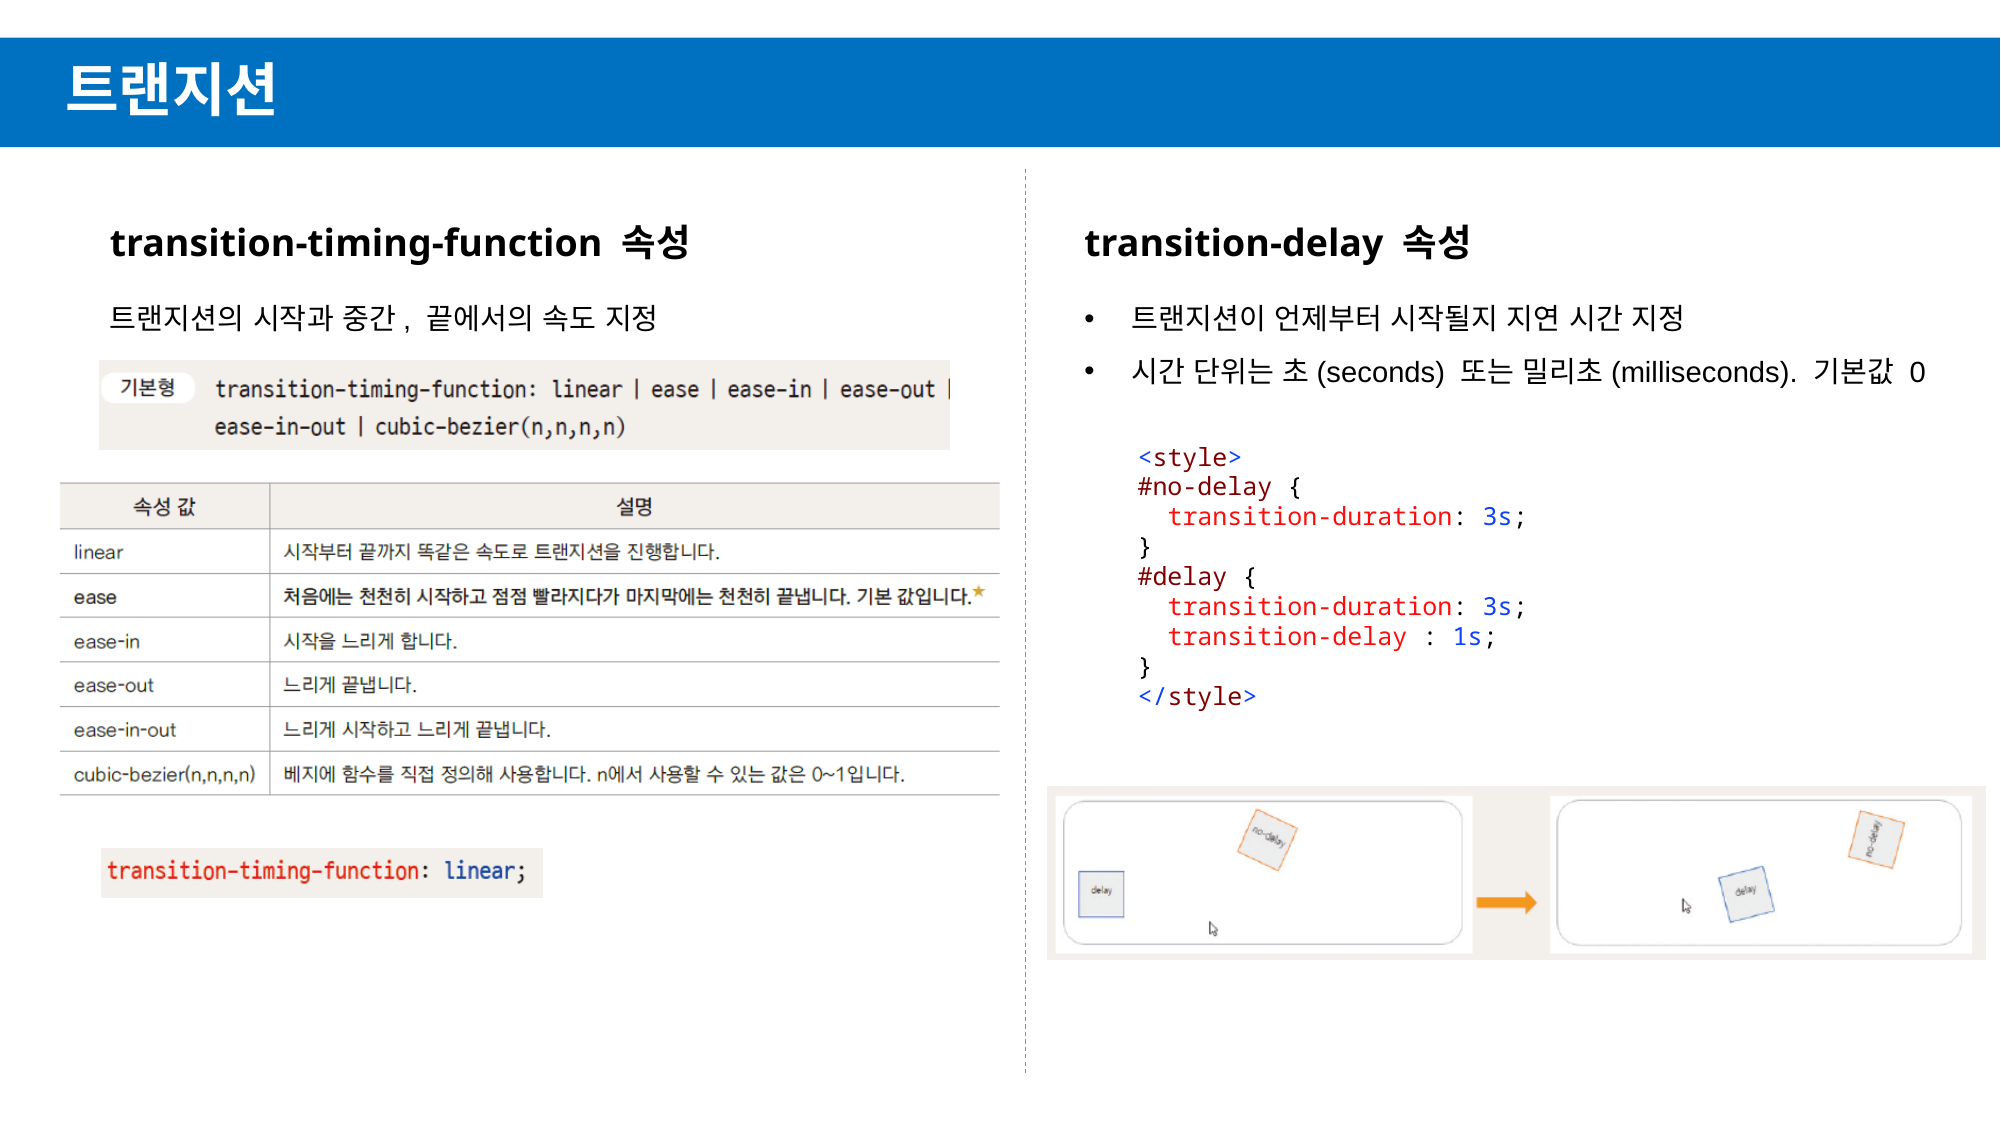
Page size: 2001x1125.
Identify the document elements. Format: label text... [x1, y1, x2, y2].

text_box 트랜지션의 시작과 중간, 끝에서의 속도 지정 [94, 275, 990, 343]
picture [44, 473, 1004, 805]
title 트랜지션 [50, 37, 1542, 148]
text_box transition-timing-function 속성 [94, 211, 852, 272]
text_box 트랜지션이 언제부터 시작될지 지연 시간 지정 시간 단위는 초(seconds) 또는 밀리초(milliseconds). 기본값 0 [1069, 275, 1965, 396]
picture [99, 360, 950, 450]
text_box transition-delay 속성 [1069, 211, 1827, 272]
text_box <style> #no-delay { transition-duration: 3s; } #delay { transition-duration: 3s; transition-delay : 1s; } </style> [1122, 433, 1785, 718]
picture [1047, 786, 1986, 960]
picture [101, 848, 543, 898]
